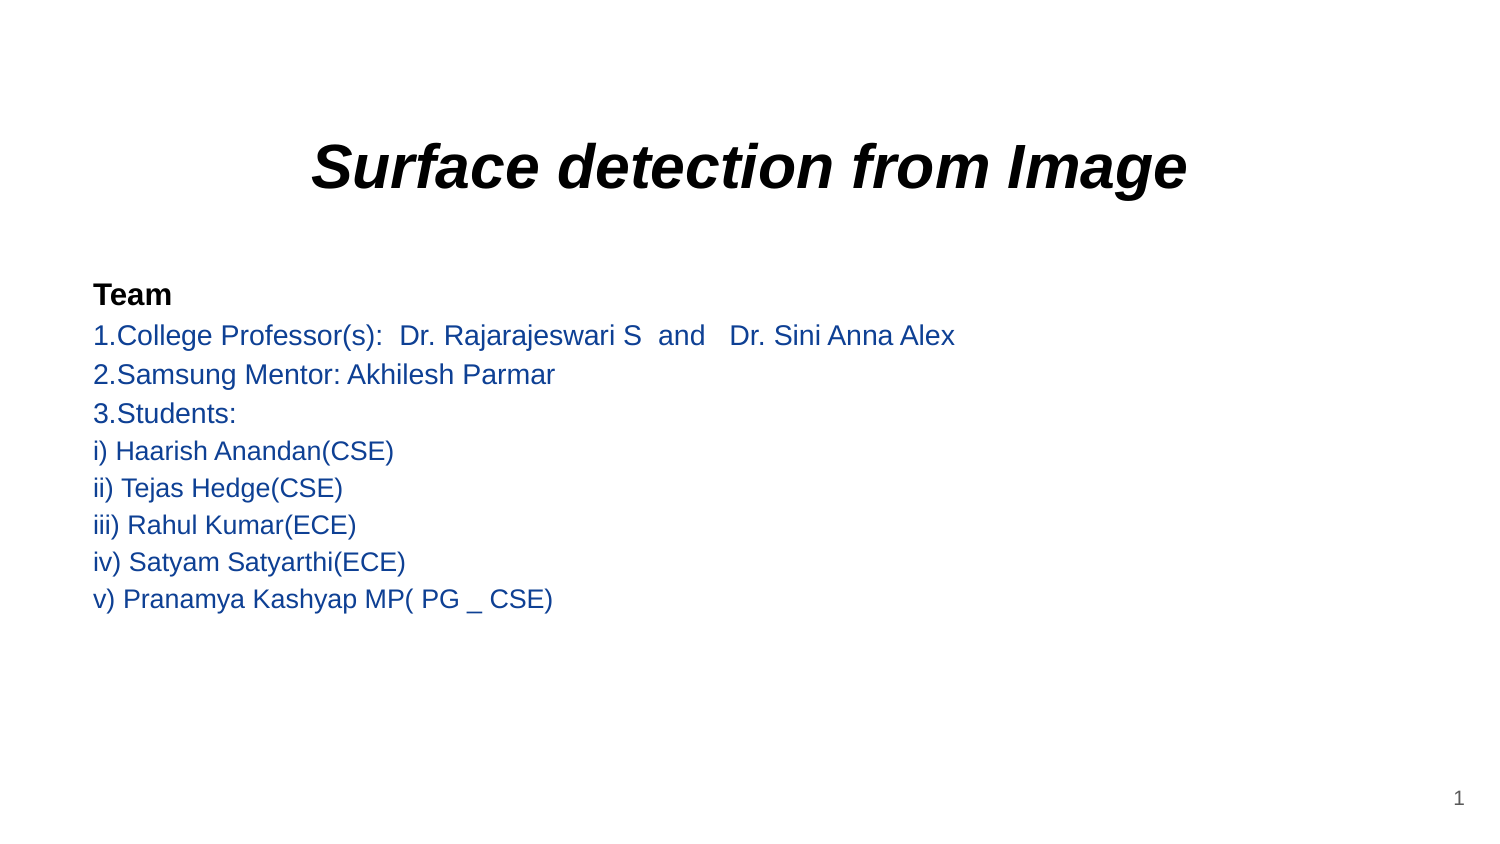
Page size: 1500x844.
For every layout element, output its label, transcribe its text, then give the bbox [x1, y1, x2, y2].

subtitle Team 1.College Professor(s): Dr. Rajarajeswari S and Dr. Sini Anna Alex 2.Samsung Mentor: Akhilesh Parmar 3.Students: i) Haarish Anandan(CSE) ii) Tejas Hedge(CSE) iii) Rahul Kumar(ECE) iv) Satyam Satyarthi(ECE) v) Pranamya Kashyap MP( PG _ CSE) [78, 253, 1476, 745]
title Surface detection from Image [51, 100, 1449, 298]
slide_number ‹#› [1389, 764, 1480, 830]
